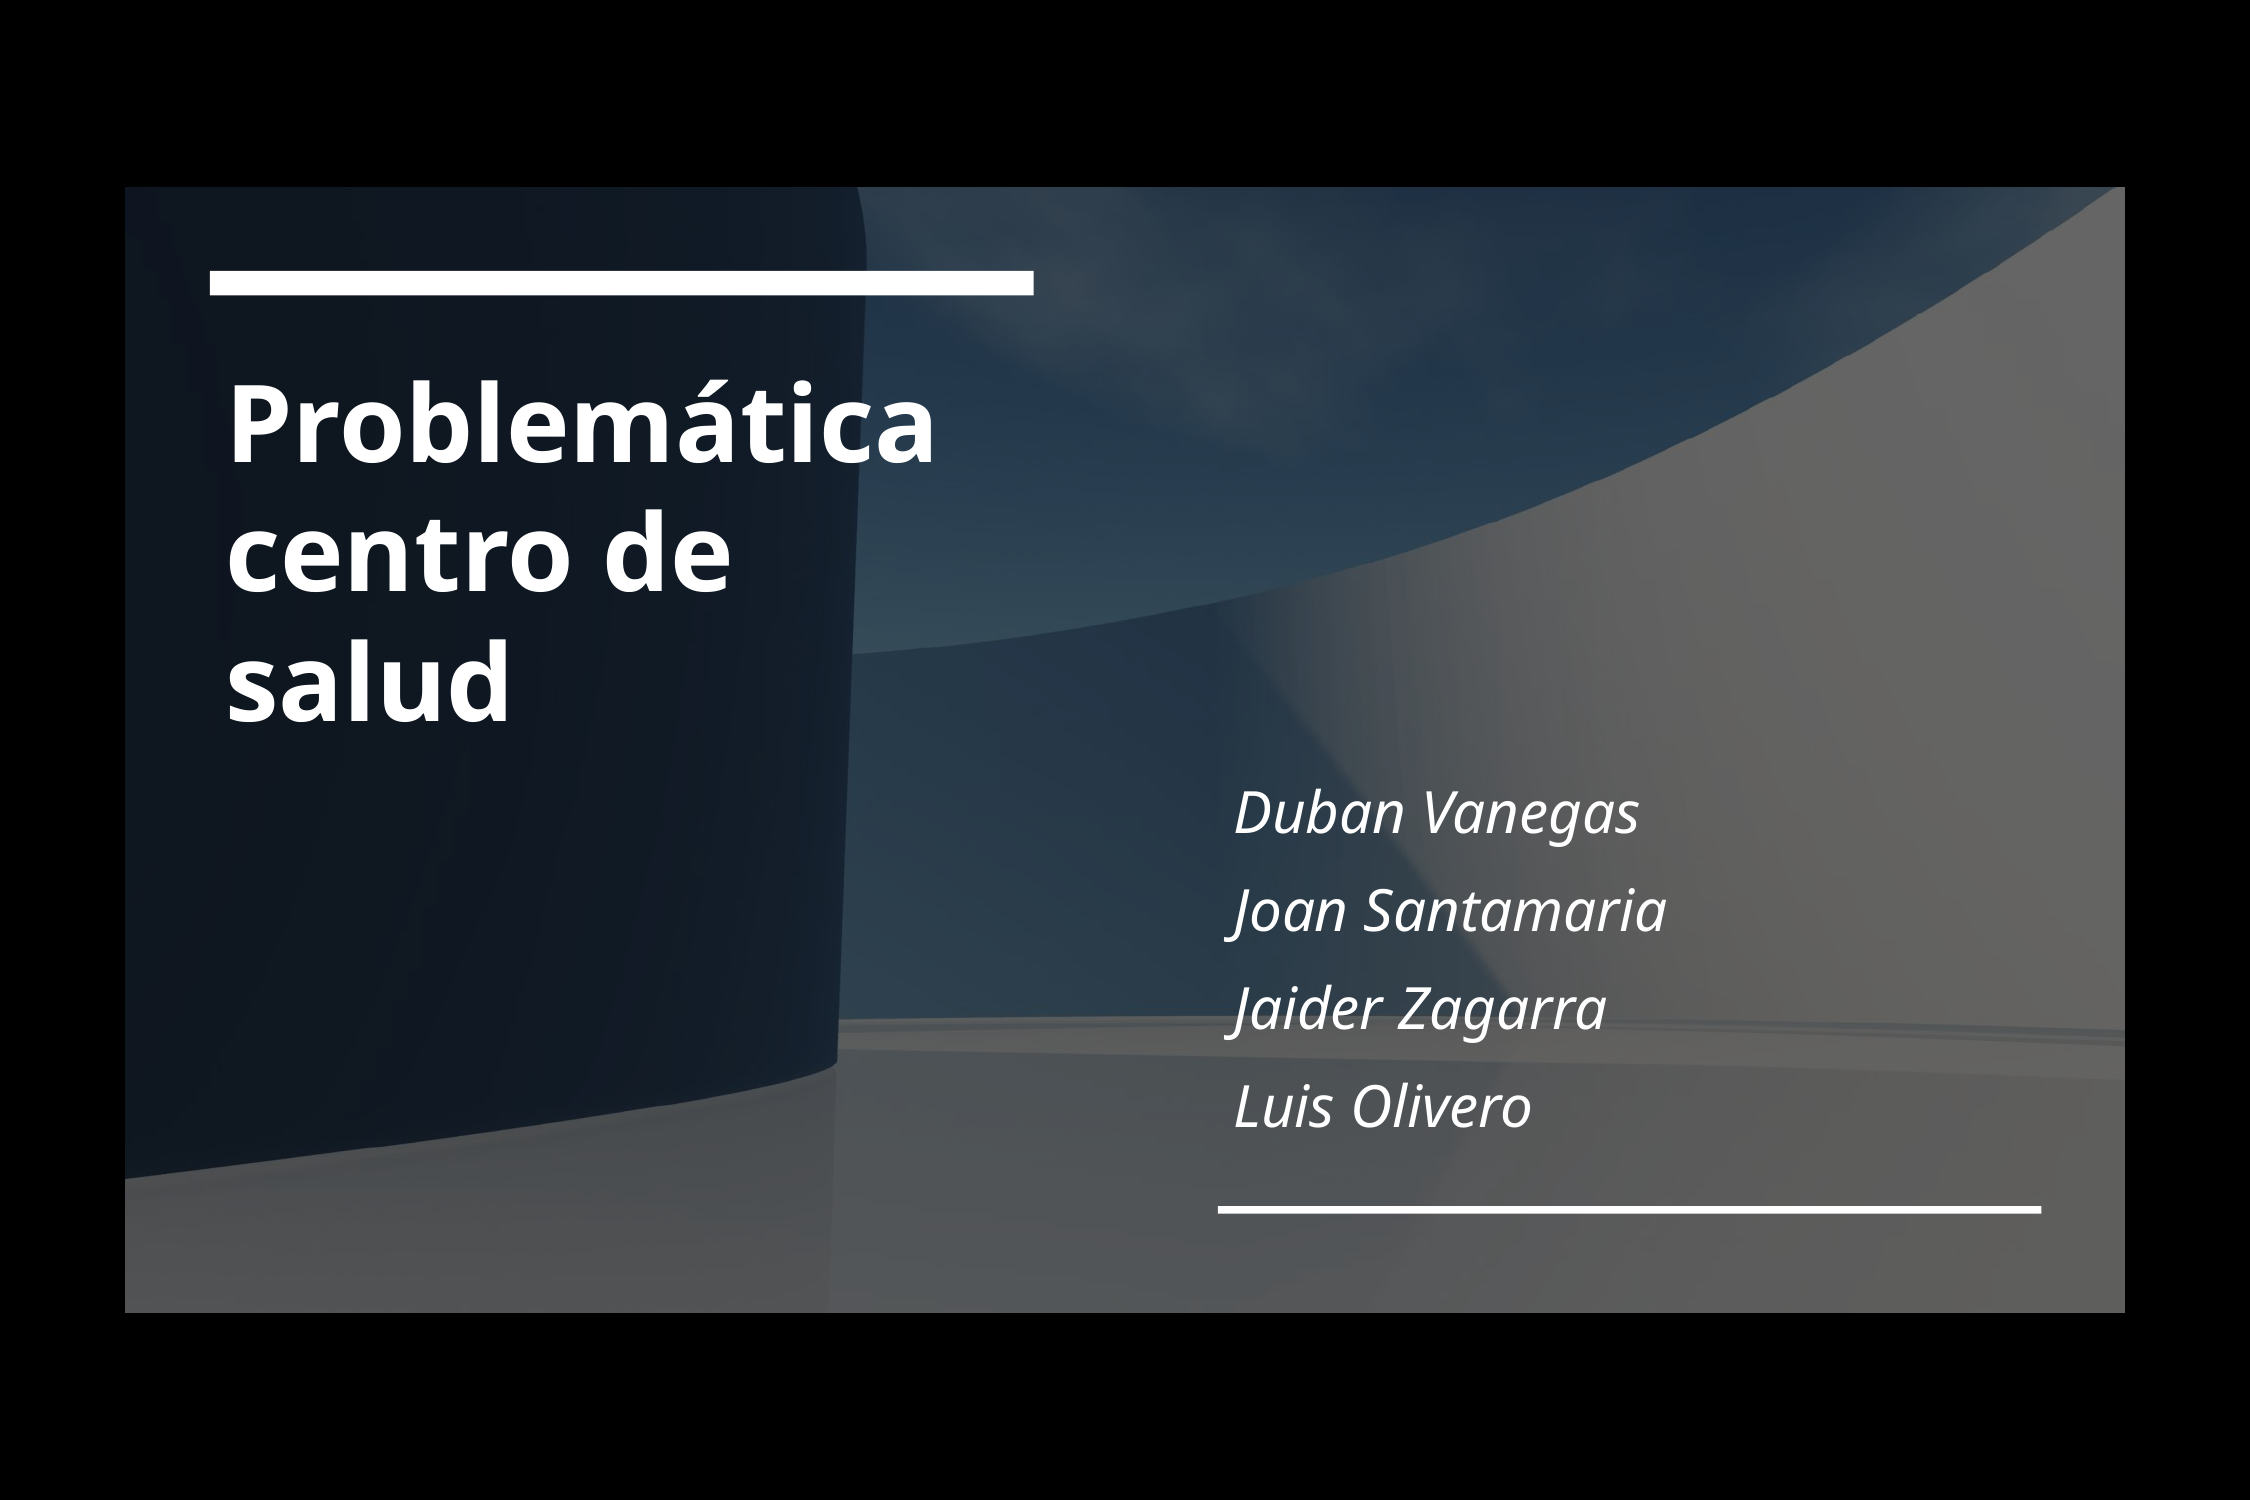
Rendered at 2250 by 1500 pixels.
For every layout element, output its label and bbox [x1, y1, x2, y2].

picture [124, 186, 2126, 1313]
